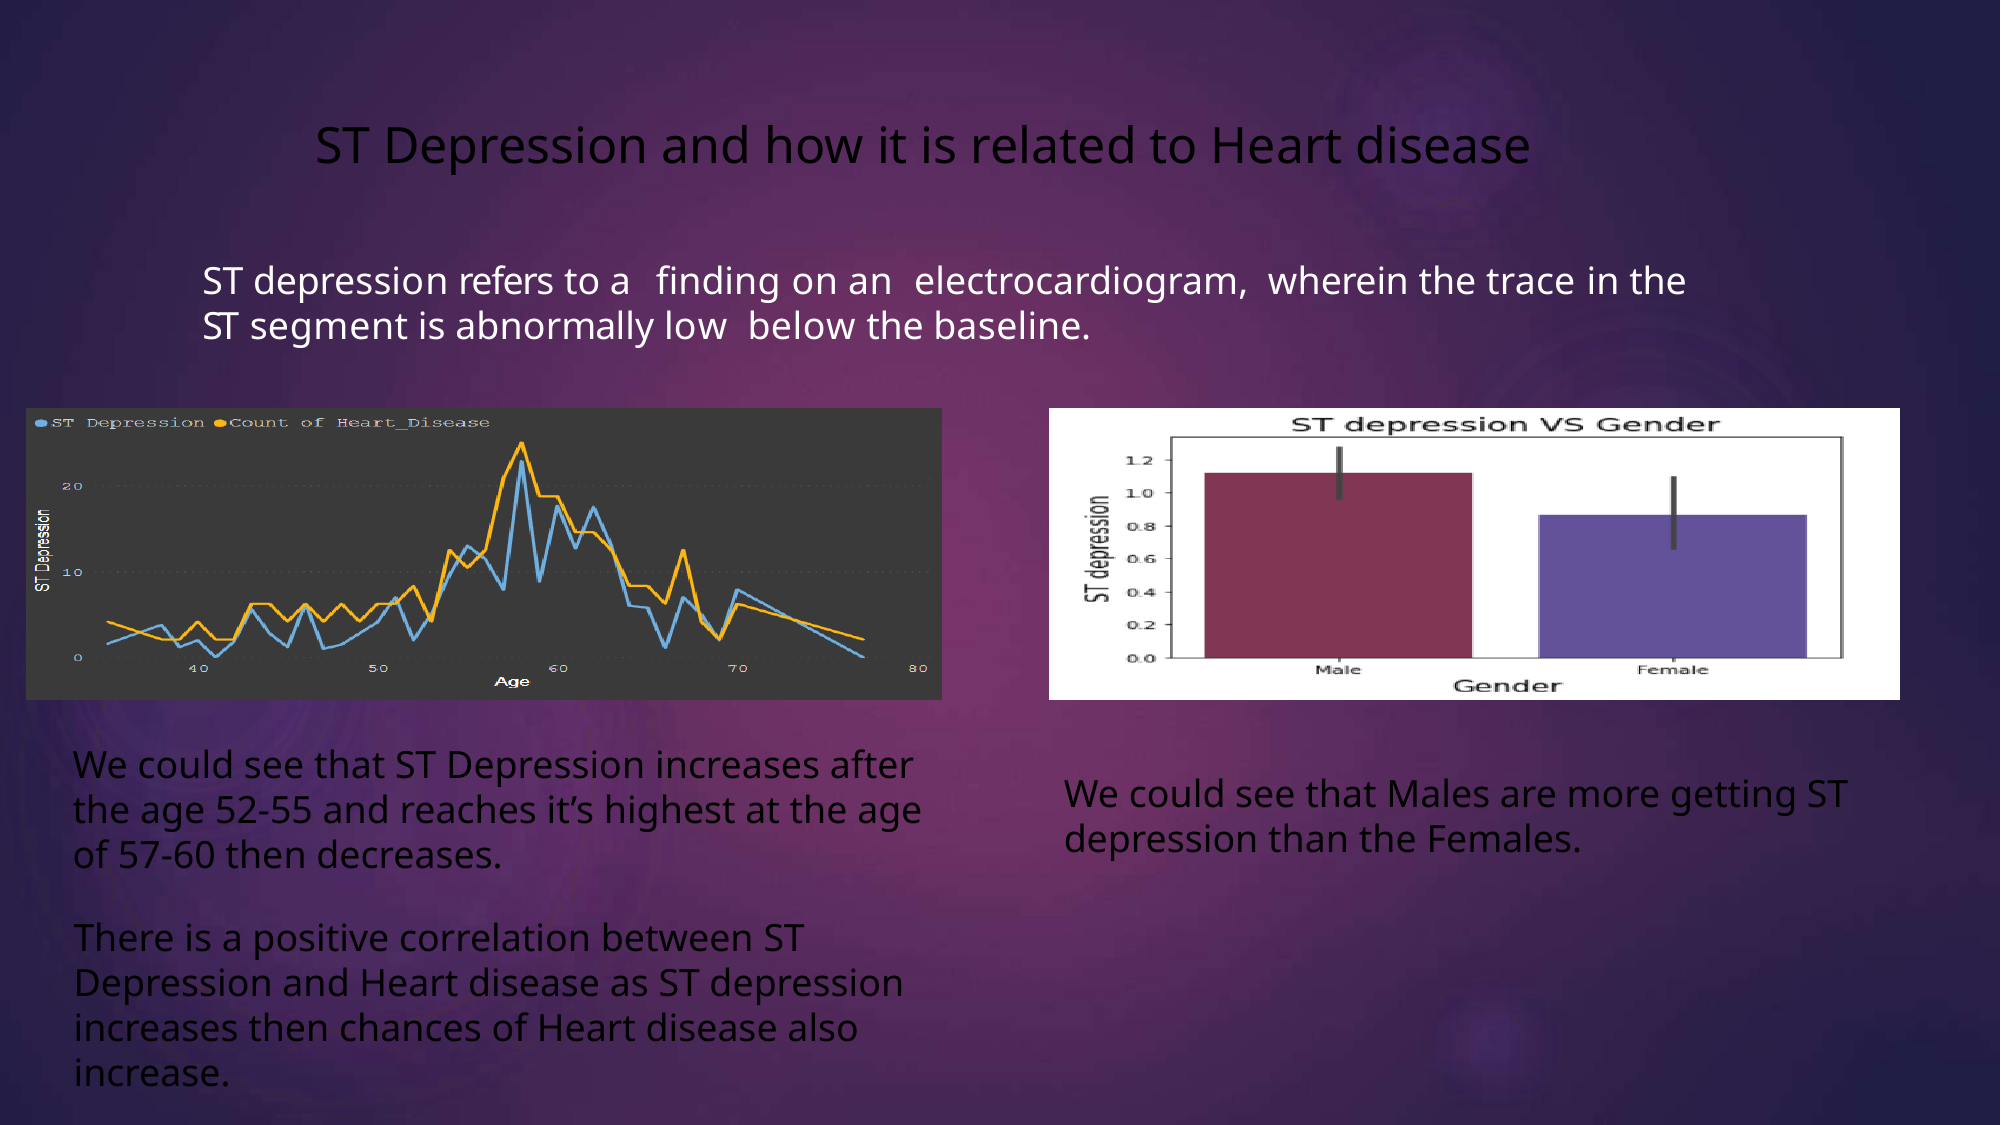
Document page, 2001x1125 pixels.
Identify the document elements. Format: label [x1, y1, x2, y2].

picture [26, 408, 942, 701]
text_box [0, 0, 2000, 1125]
picture [1048, 408, 1901, 701]
